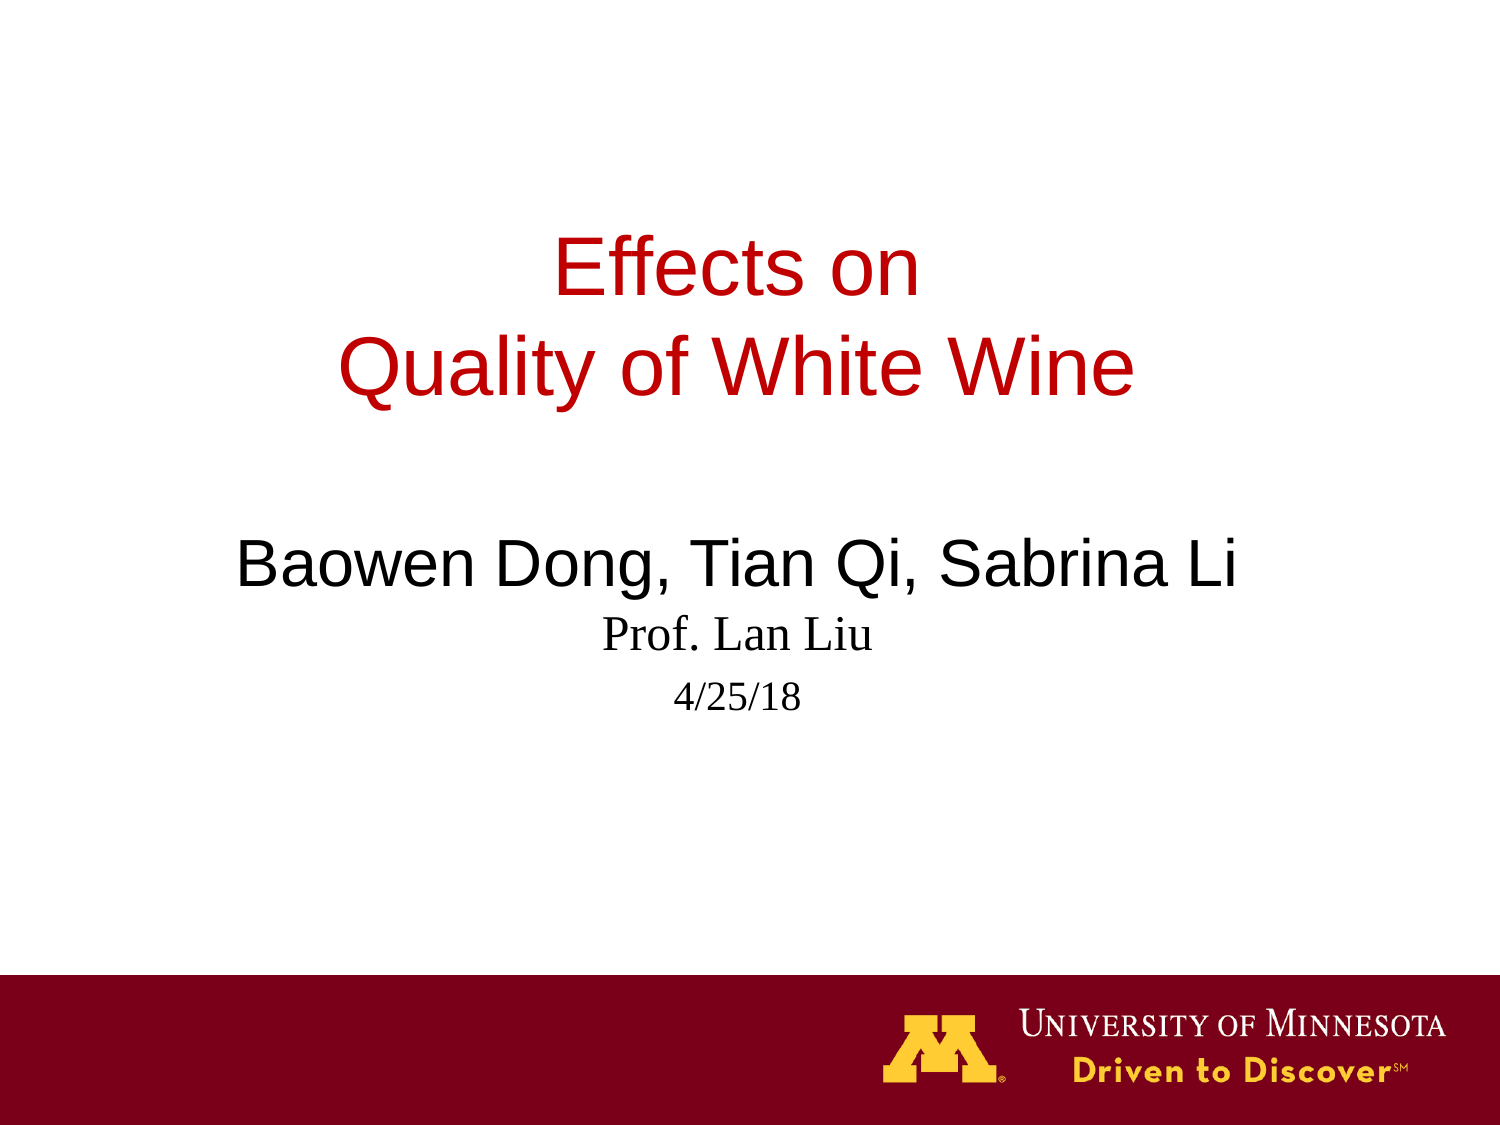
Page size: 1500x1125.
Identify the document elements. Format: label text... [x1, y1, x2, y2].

title Effects on Quality of White Wine [0, 200, 1500, 425]
subtitle Baowen Dong, Tian Qi, Sabrina Li Prof. Lan Liu 4/25/18 [212, 512, 1263, 800]
picture [0, 975, 1500, 1125]
